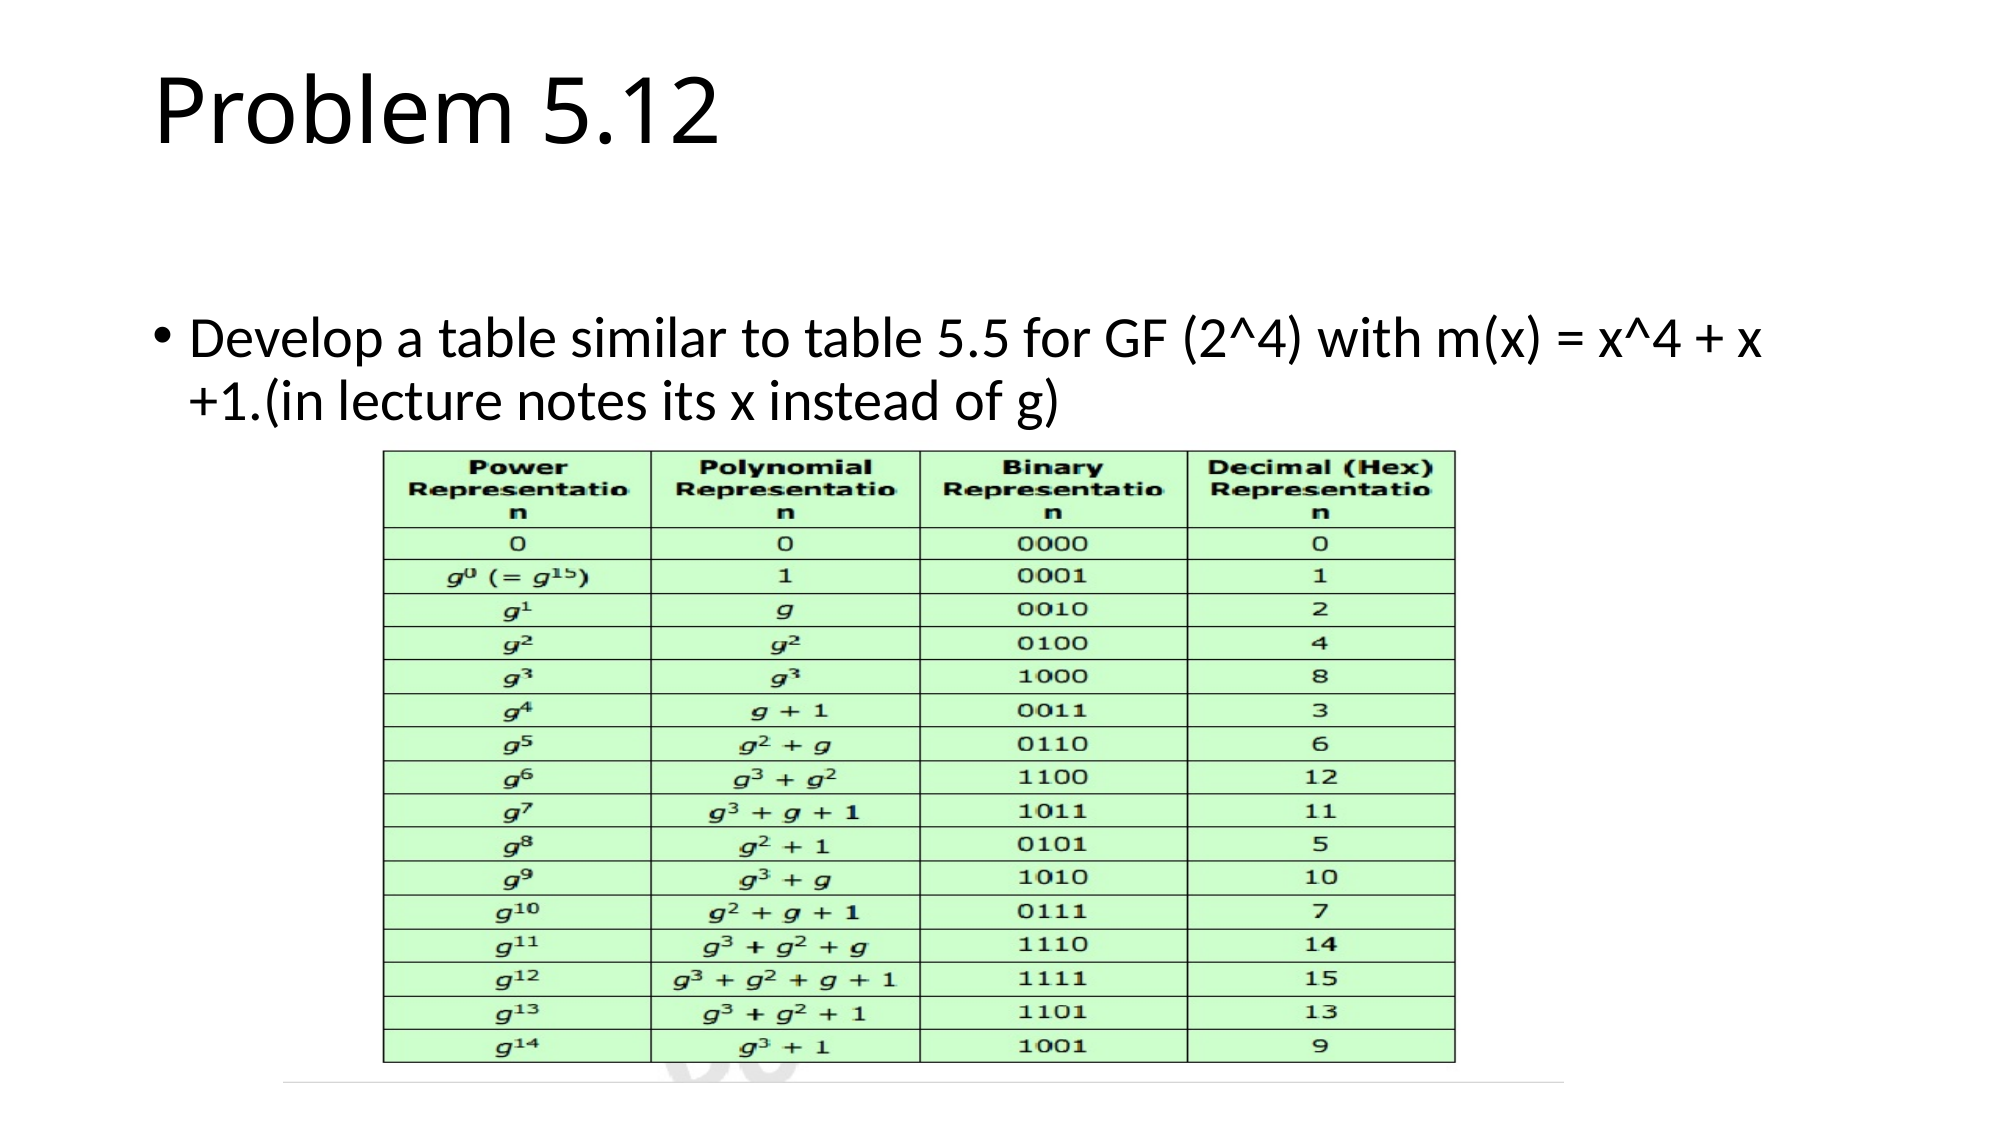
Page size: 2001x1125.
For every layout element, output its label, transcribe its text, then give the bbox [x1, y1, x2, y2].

title Problem 5.12 [137, 59, 1863, 278]
picture [283, 440, 1564, 1083]
list Develop a table similar to table 5.5 for GF (2^4) with m(x) = x^4 + x +1.(in lecture notes its x instead of g) [137, 299, 1863, 1014]
